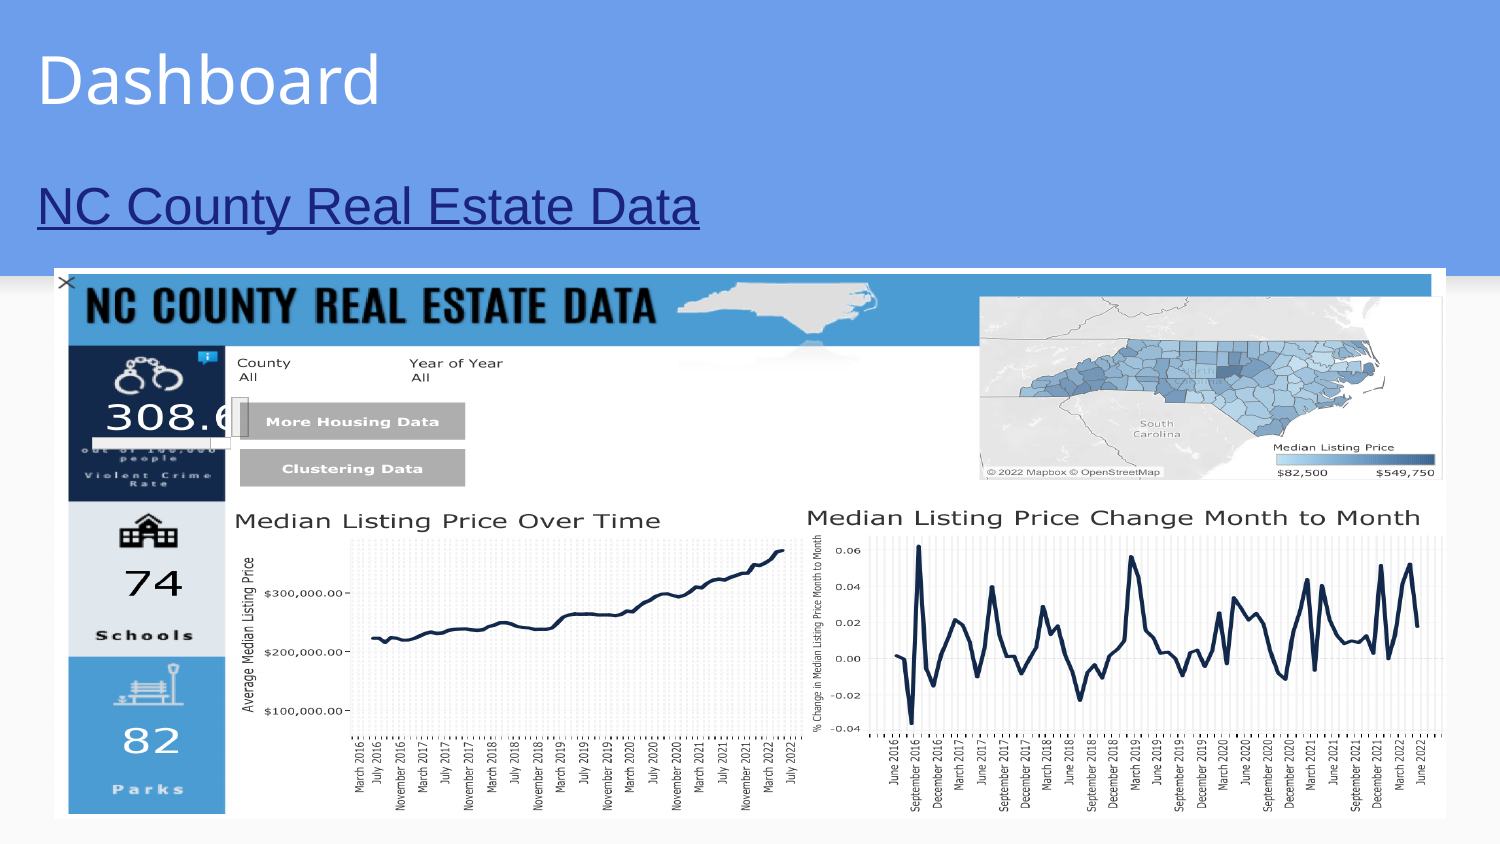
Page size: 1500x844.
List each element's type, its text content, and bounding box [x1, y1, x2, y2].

text_box NC County Real Estate Data [21, 157, 1227, 250]
picture [53, 268, 1447, 819]
title Dashboard [21, 13, 1371, 140]
